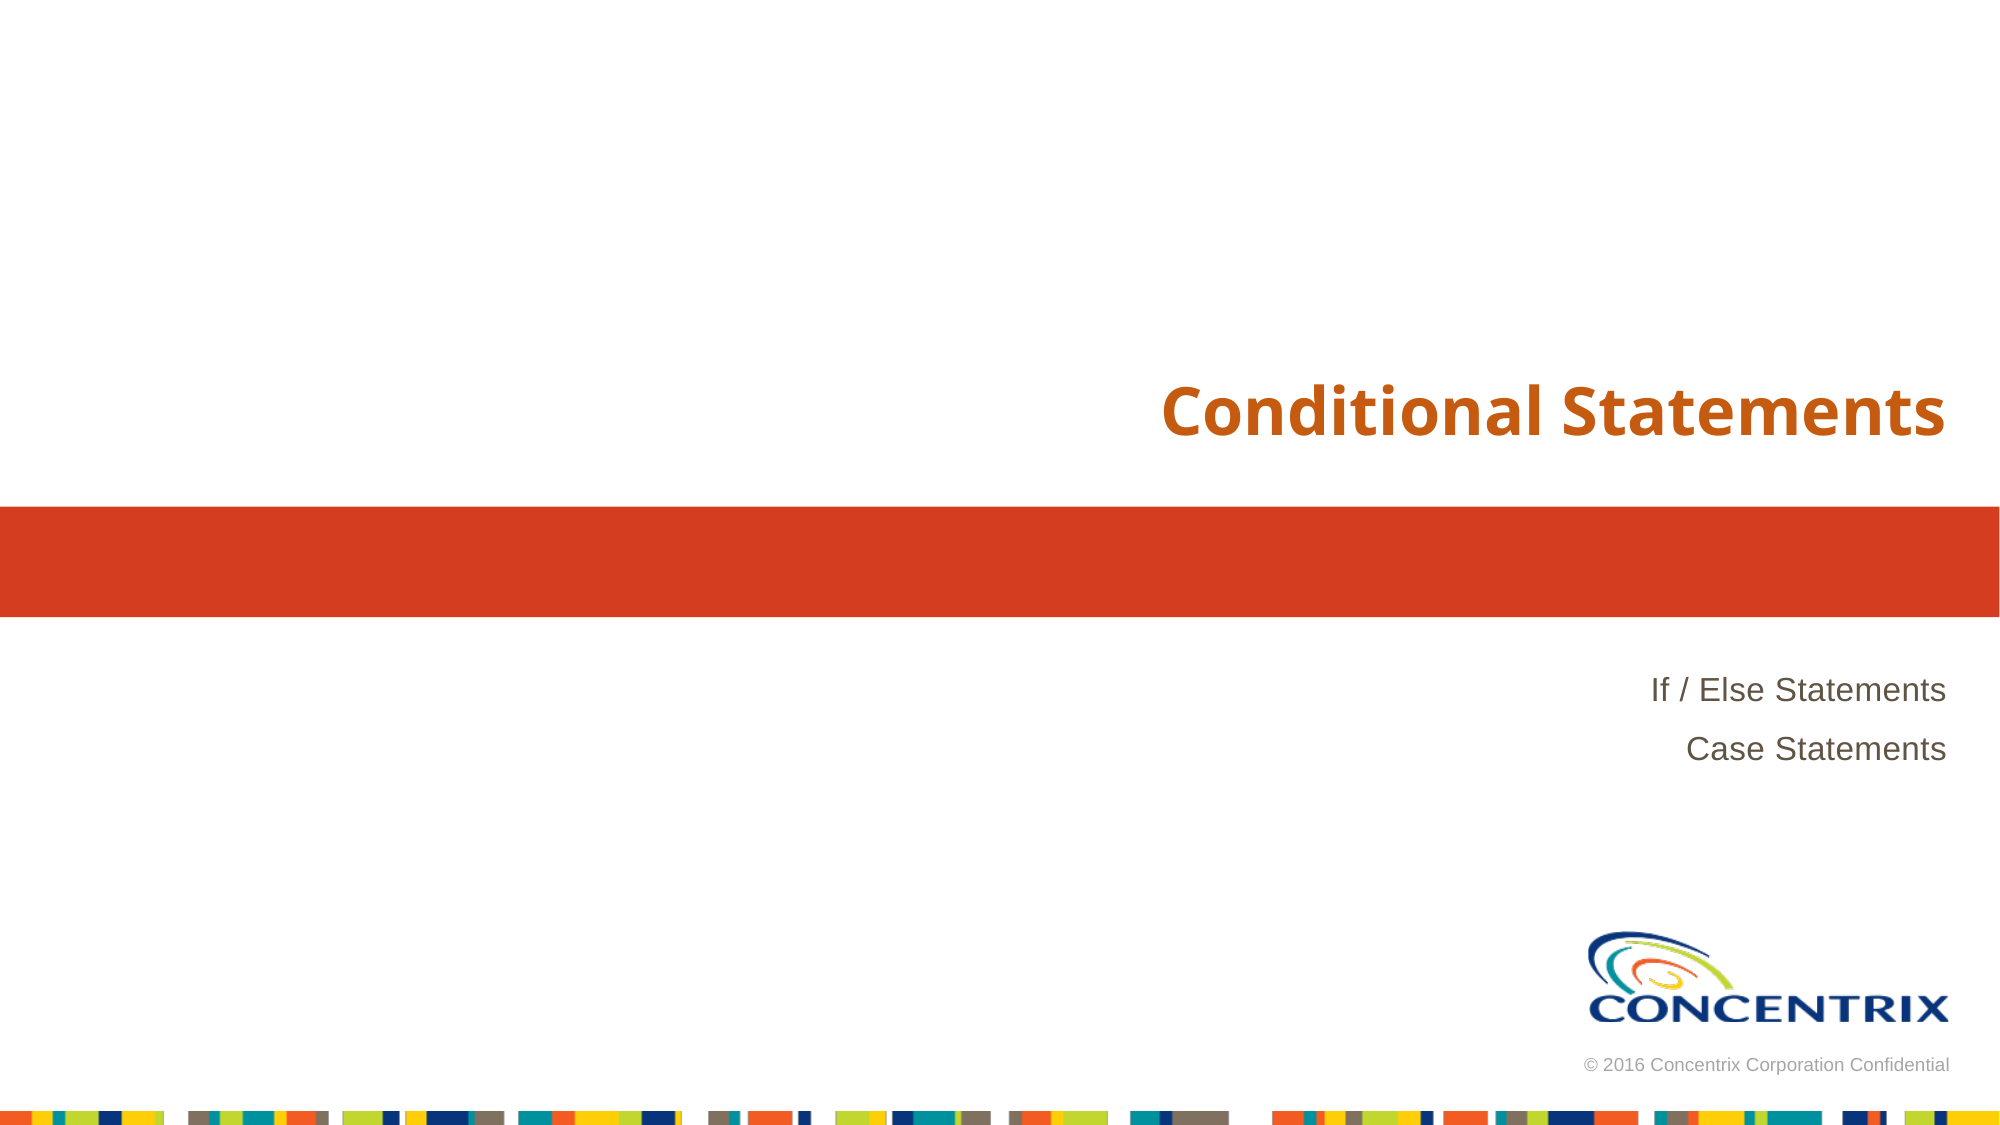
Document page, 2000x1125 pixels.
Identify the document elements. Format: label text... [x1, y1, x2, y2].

title Conditional Statements [913, 226, 1948, 450]
list If / Else Statements Case Statements [678, 668, 1948, 822]
